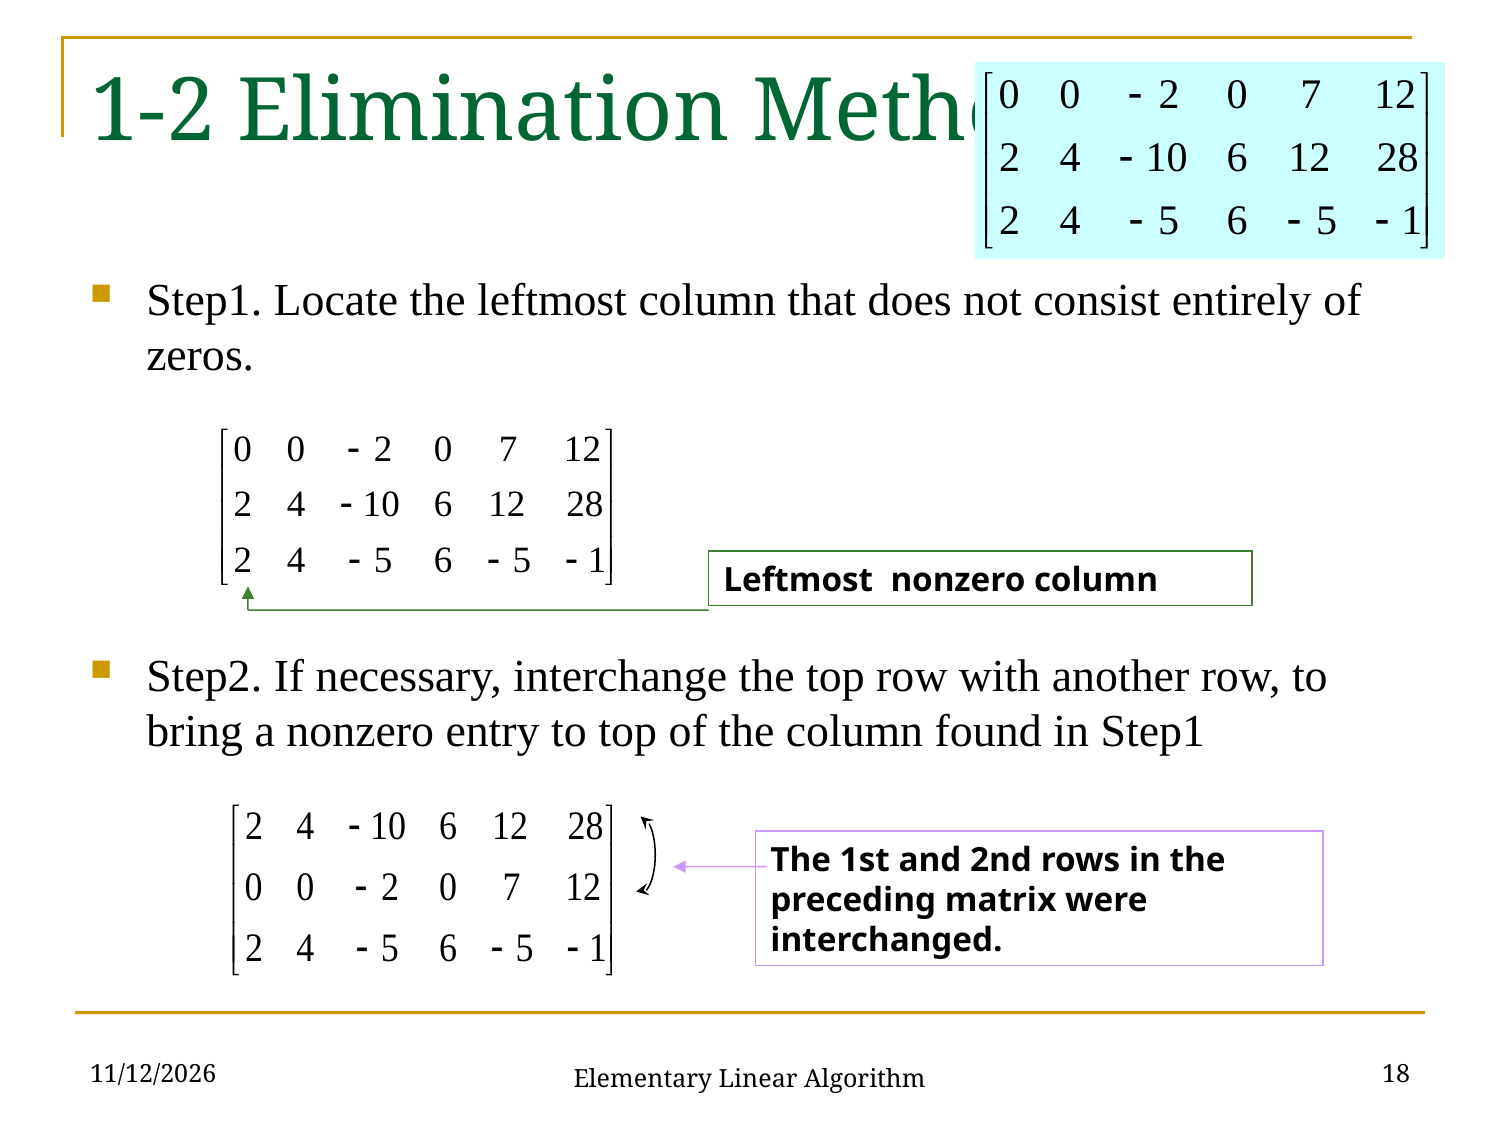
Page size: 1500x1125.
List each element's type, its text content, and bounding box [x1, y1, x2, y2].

title 1-2 Elimination Methods [75, 45, 1425, 233]
list Step1. Locate the leftmost column that does not consist entirely of zeros. Step2. If necessary, interchange the top row with another row, to bring a nonzero entry to top of the column found in Step1 [75, 262, 1425, 1006]
footer Elementary Linear Algorithm [512, 1024, 988, 1101]
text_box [223, 795, 626, 986]
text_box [974, 62, 1445, 260]
text_box [673, 860, 768, 873]
text_box The 1st and 2nd rows in the preceding matrix were interchanged. [755, 831, 1323, 966]
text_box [212, 420, 627, 595]
text_box Leftmost nonzero column [708, 550, 1253, 606]
slide_number 18 [1074, 1023, 1426, 1100]
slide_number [74, 1023, 426, 1100]
text_box [636, 816, 657, 896]
